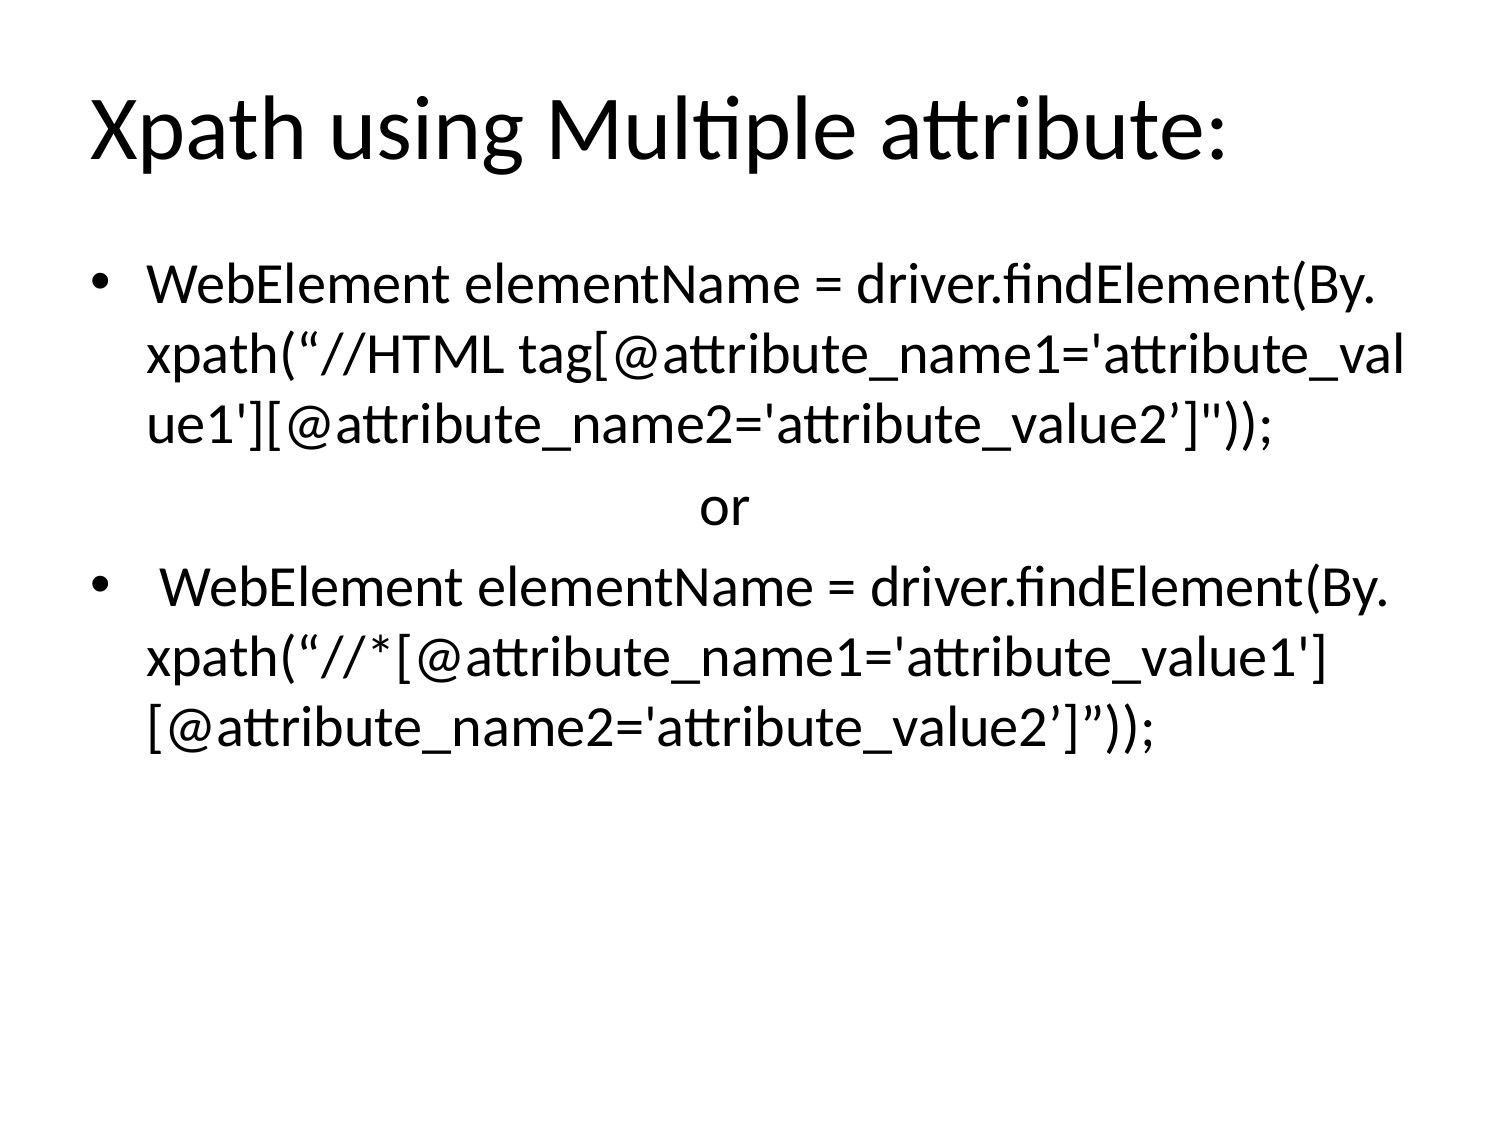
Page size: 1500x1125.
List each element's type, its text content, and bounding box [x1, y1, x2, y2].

list WebElement elementName = driver.findElement(By. xpath(“//HTML tag[@attribute_name1='attribute_value1'][@attribute_name2='attribute_value2’]")); or WebElement elementName = driver.findElement(By. xpath(“//*[@attribute_name1='attribute_value1'][@attribute_name2='attribute_value2’]”)); [75, 237, 1425, 1038]
title Xpath using Multiple attribute: [75, 45, 1413, 200]
